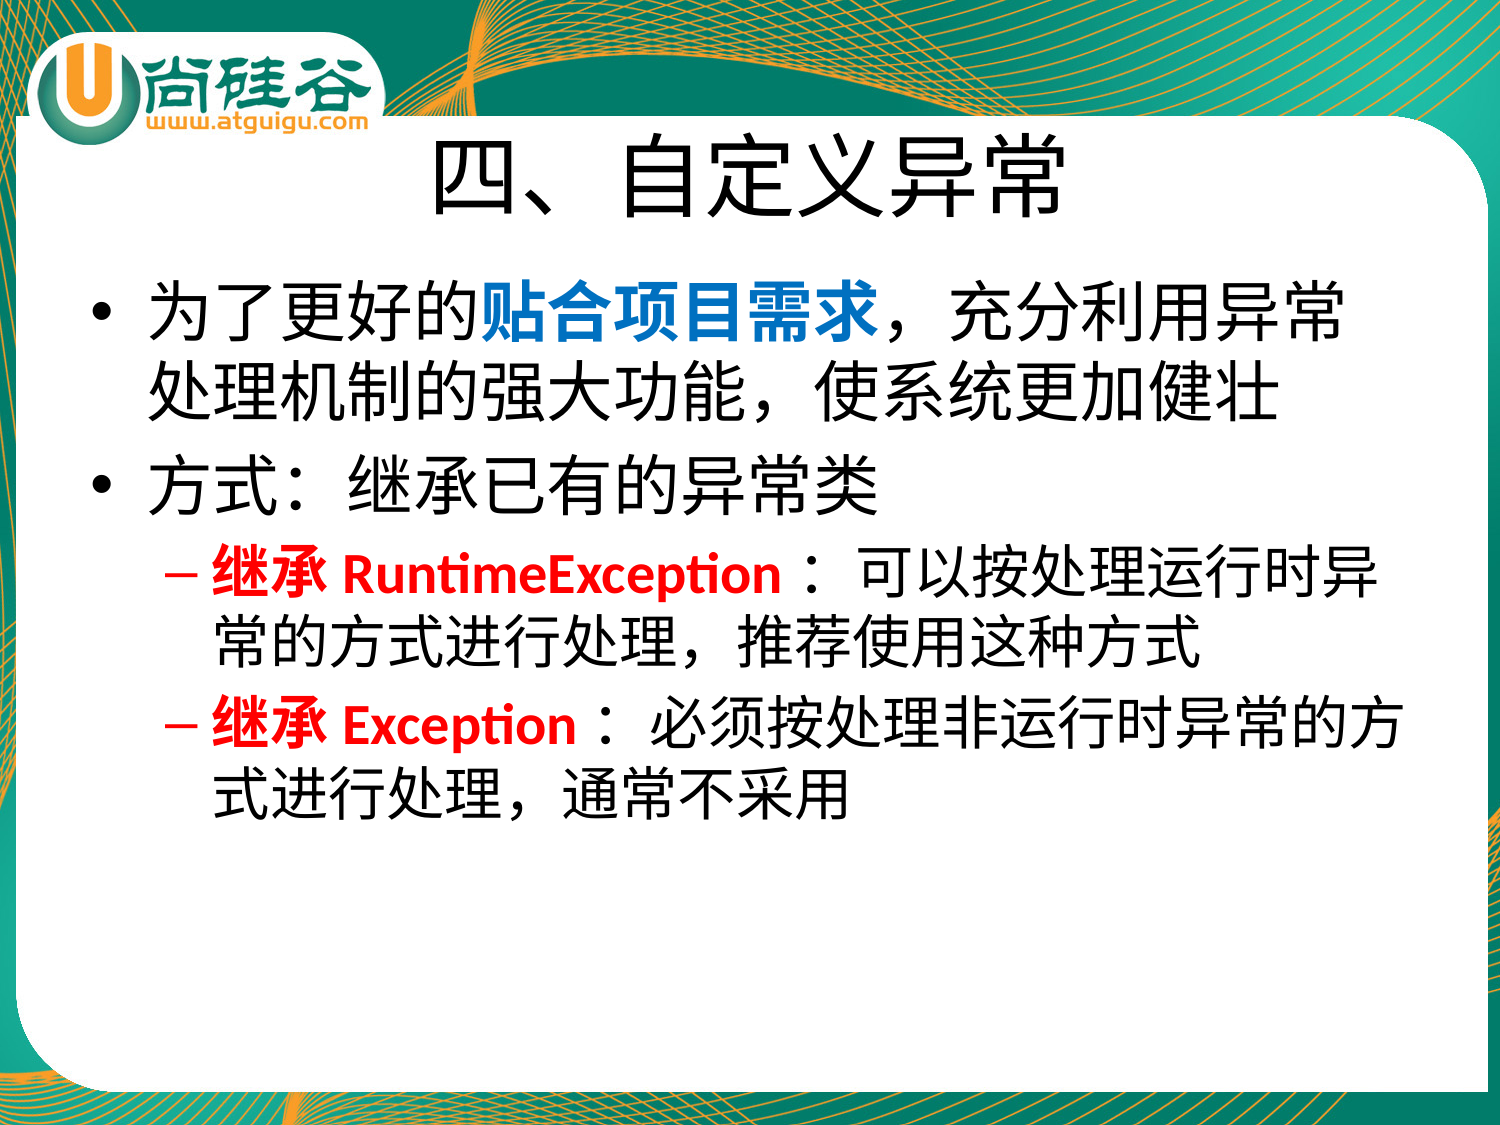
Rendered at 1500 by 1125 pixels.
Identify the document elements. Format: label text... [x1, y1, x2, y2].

list 为了更好的贴合项目需求，充分利用异常处理机制的强大功能，使系统更加健壮 方式：继承已有的异常类 继承RuntimeException：可以按处理运行时异常的方式进行处理，推荐使用这种方式 继承Exception：必须按处理非运行时异常的方式进行处理，通常不采用 [75, 262, 1425, 1059]
title 四、自定义异常 [75, 79, 1425, 262]
picture [0, 0, 1500, 1125]
